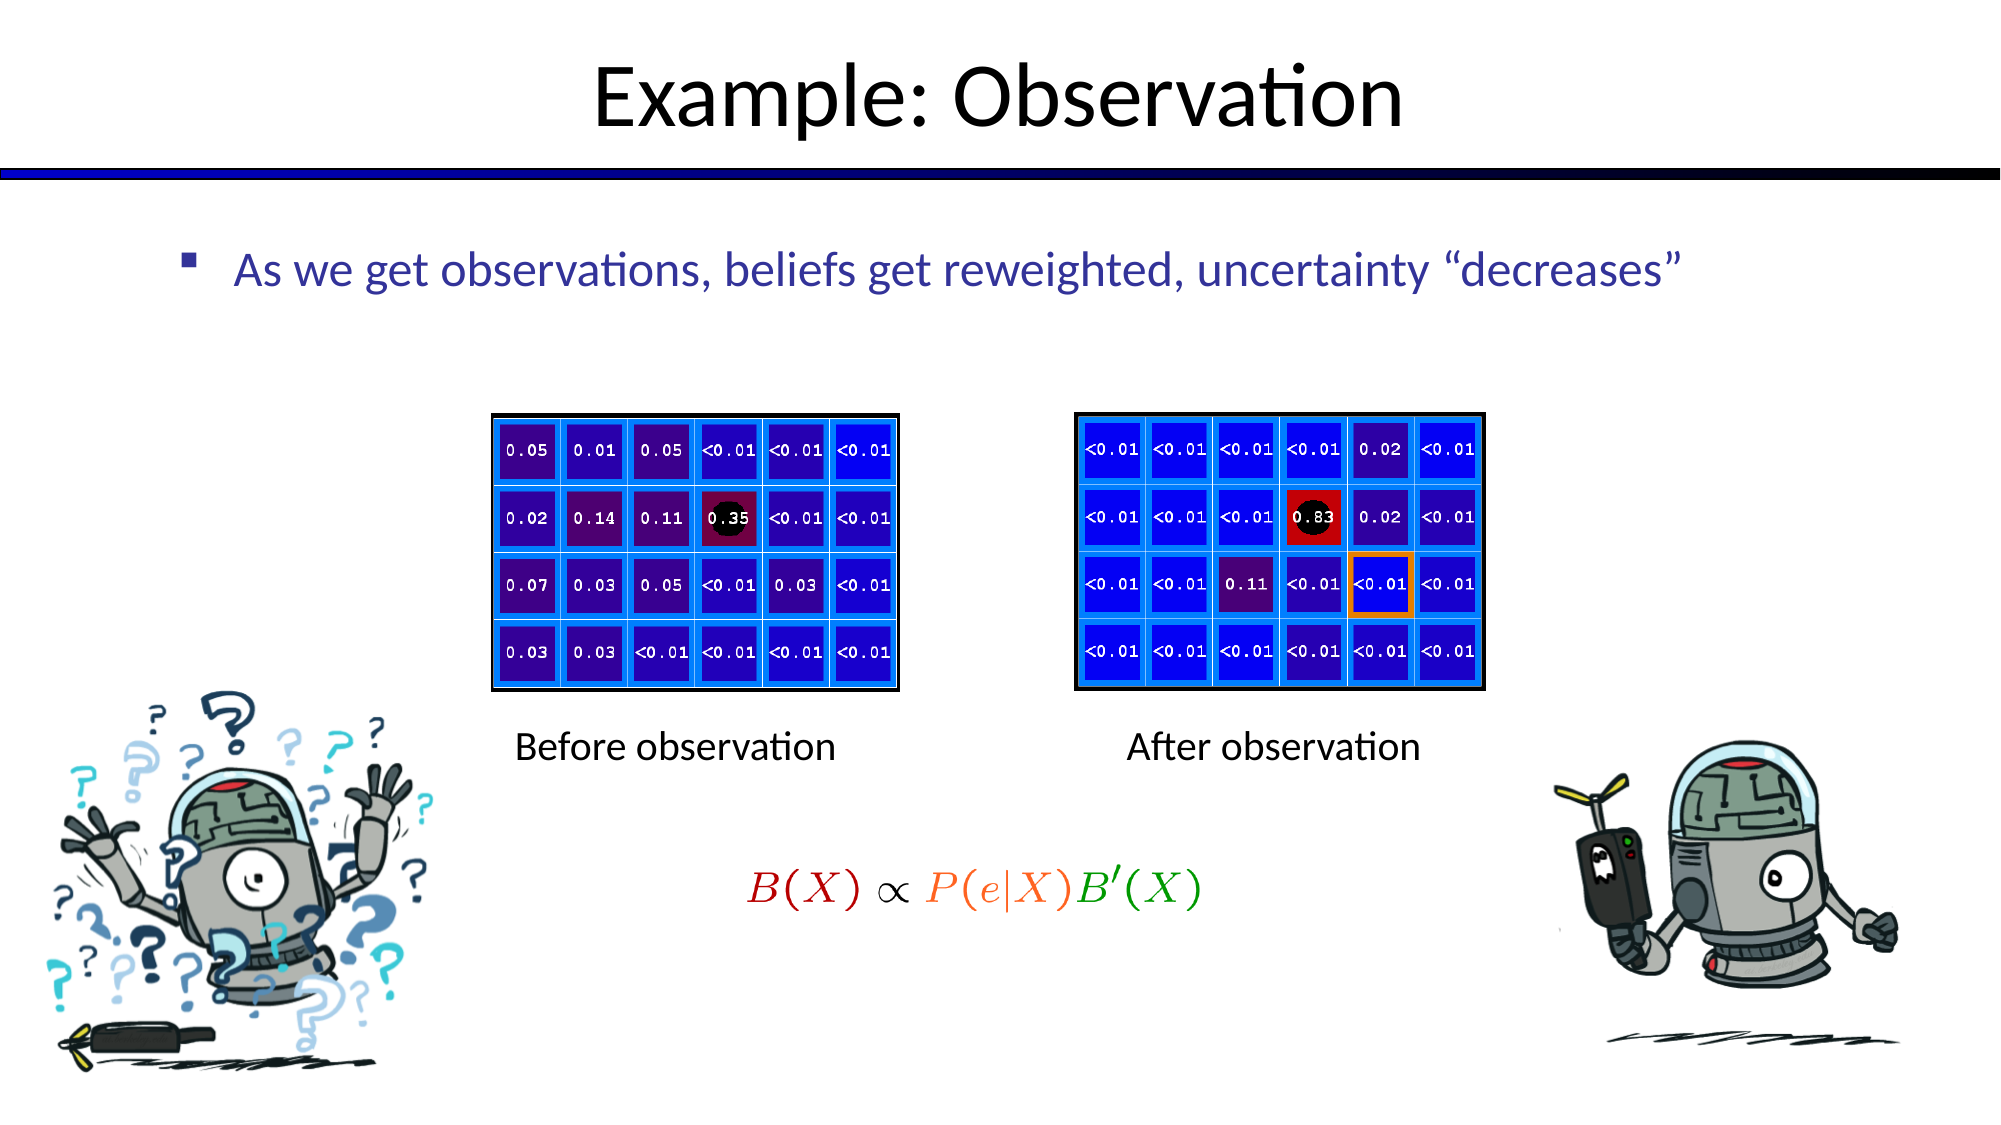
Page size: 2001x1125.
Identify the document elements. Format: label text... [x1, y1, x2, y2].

picture [1537, 665, 1938, 1080]
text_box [1074, 412, 1487, 691]
picture [490, 412, 901, 692]
list As we get observations, beliefs get reweighted, uncertainty “decreases” [162, 228, 1934, 1006]
title Example: Observation [0, 0, 2000, 184]
text_box Before observation [499, 711, 913, 776]
picture [746, 862, 1201, 915]
picture [24, 674, 446, 1090]
text_box After observation [1111, 711, 1525, 776]
